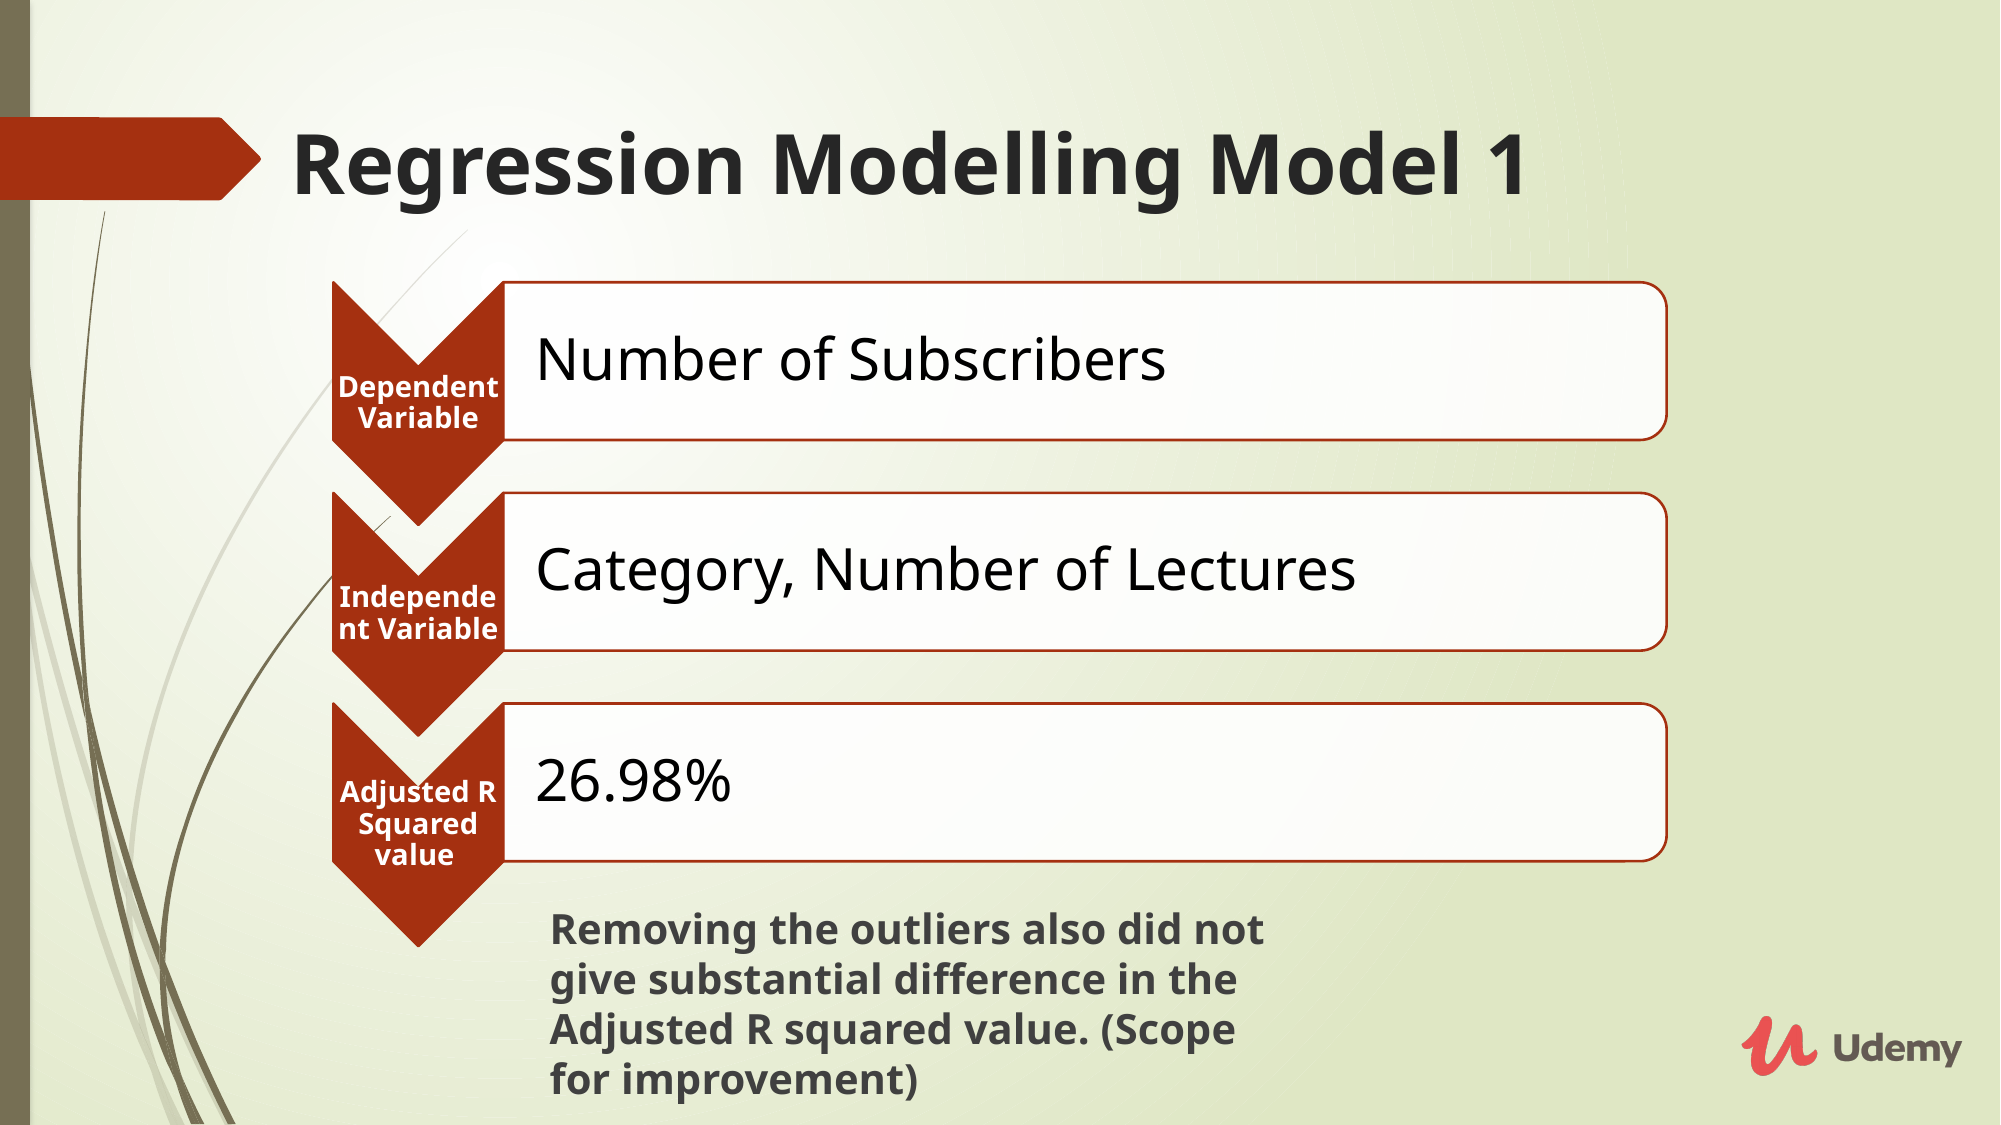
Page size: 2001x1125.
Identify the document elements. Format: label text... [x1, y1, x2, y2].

list Removing the outliers also did not give substantial difference in the Adjusted R squared value. (Scope for improvement) [534, 954, 1307, 1125]
title Regression Modelling Model 1 [275, 103, 1856, 314]
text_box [332, 281, 1667, 947]
picture [1704, 969, 2000, 1125]
